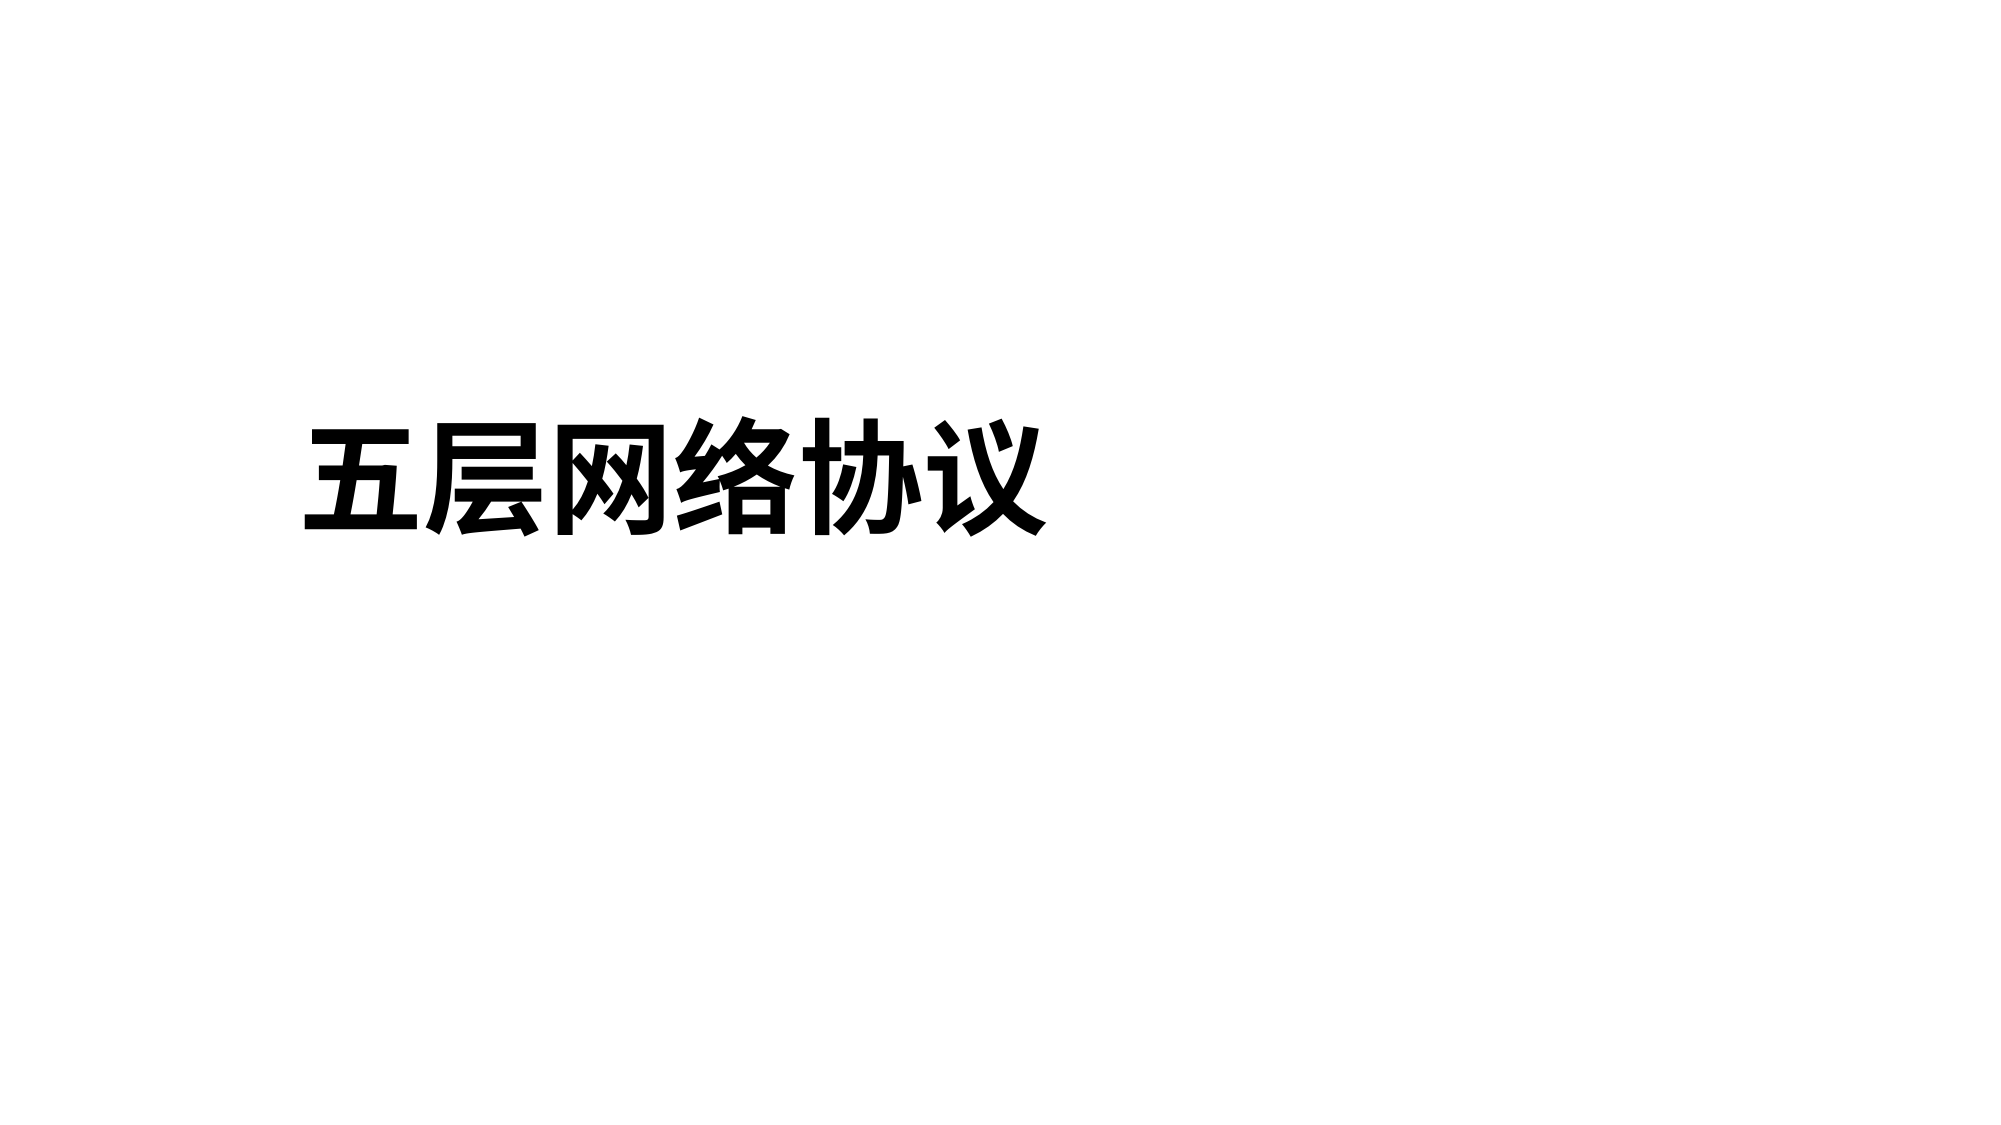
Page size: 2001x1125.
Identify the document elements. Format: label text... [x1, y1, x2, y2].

title 五层网络协议 [283, 375, 1459, 593]
